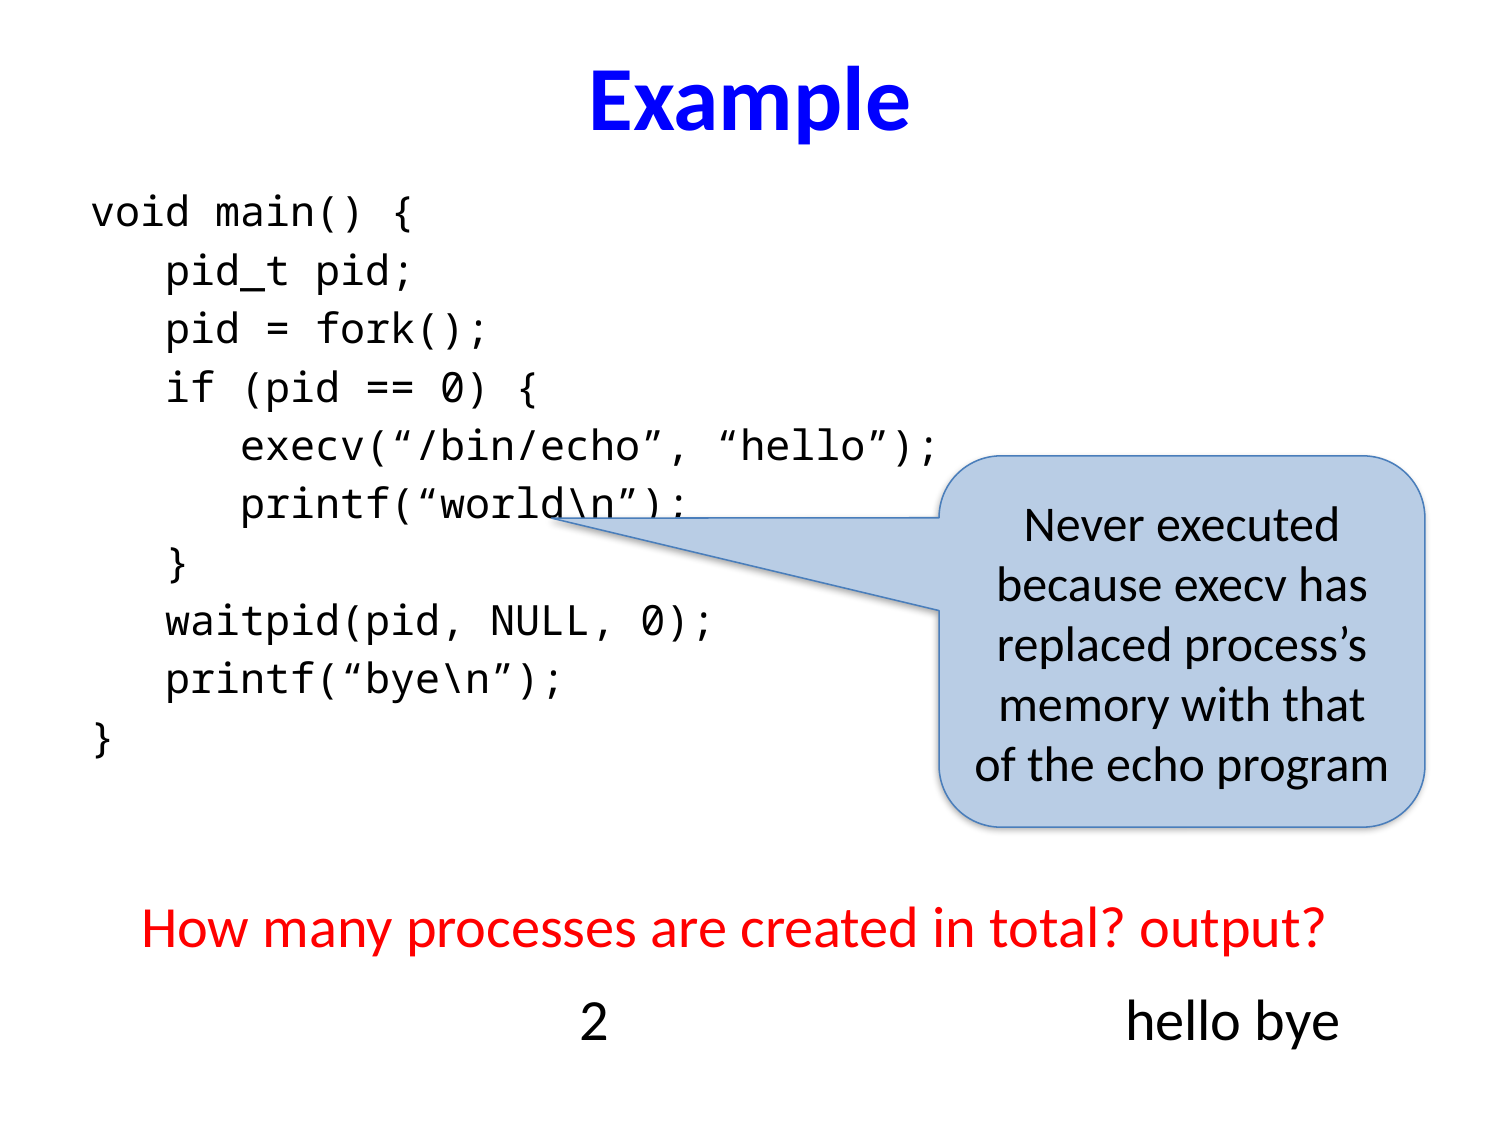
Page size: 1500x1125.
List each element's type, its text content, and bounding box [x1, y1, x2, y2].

text_box hello bye [1110, 975, 1355, 1060]
text_box Never executed because execv has replaced process’s memory with that of the echo program [550, 455, 1426, 828]
text_box How many processes are created in total? output? [126, 881, 1357, 967]
text_box 2 [565, 975, 625, 1060]
title Example [75, 0, 1425, 188]
list void main() { pid_t pid; pid = fork(); if (pid == 0) { execv(“/bin/echo”, “hello”); printf(“world\n”); } waitpid(pid, NULL, 0); printf(“bye\n”); } [75, 177, 1360, 1011]
